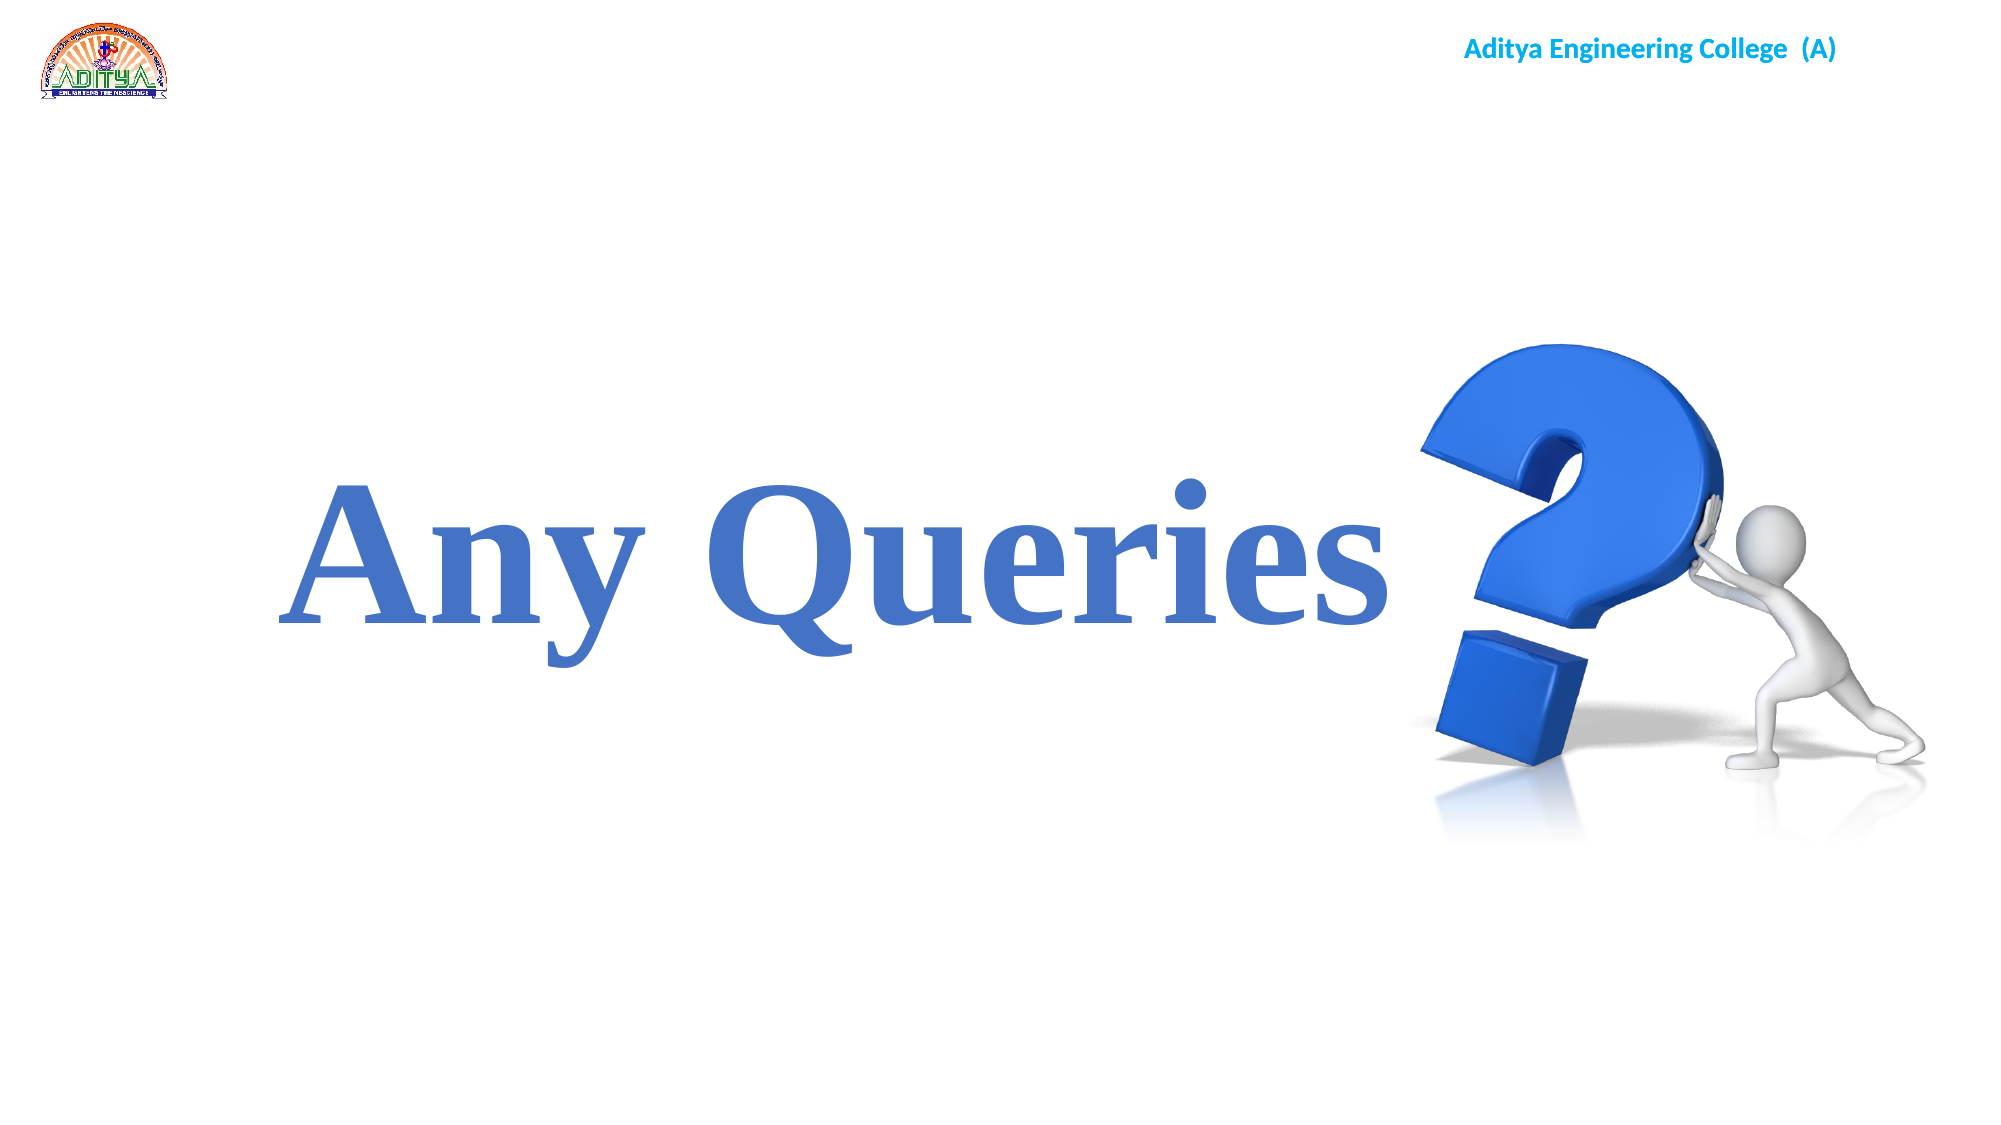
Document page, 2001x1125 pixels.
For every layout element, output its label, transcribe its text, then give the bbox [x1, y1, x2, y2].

text_box Any Queries [262, 436, 1409, 650]
picture [1409, 312, 1941, 845]
picture [39, 22, 168, 99]
